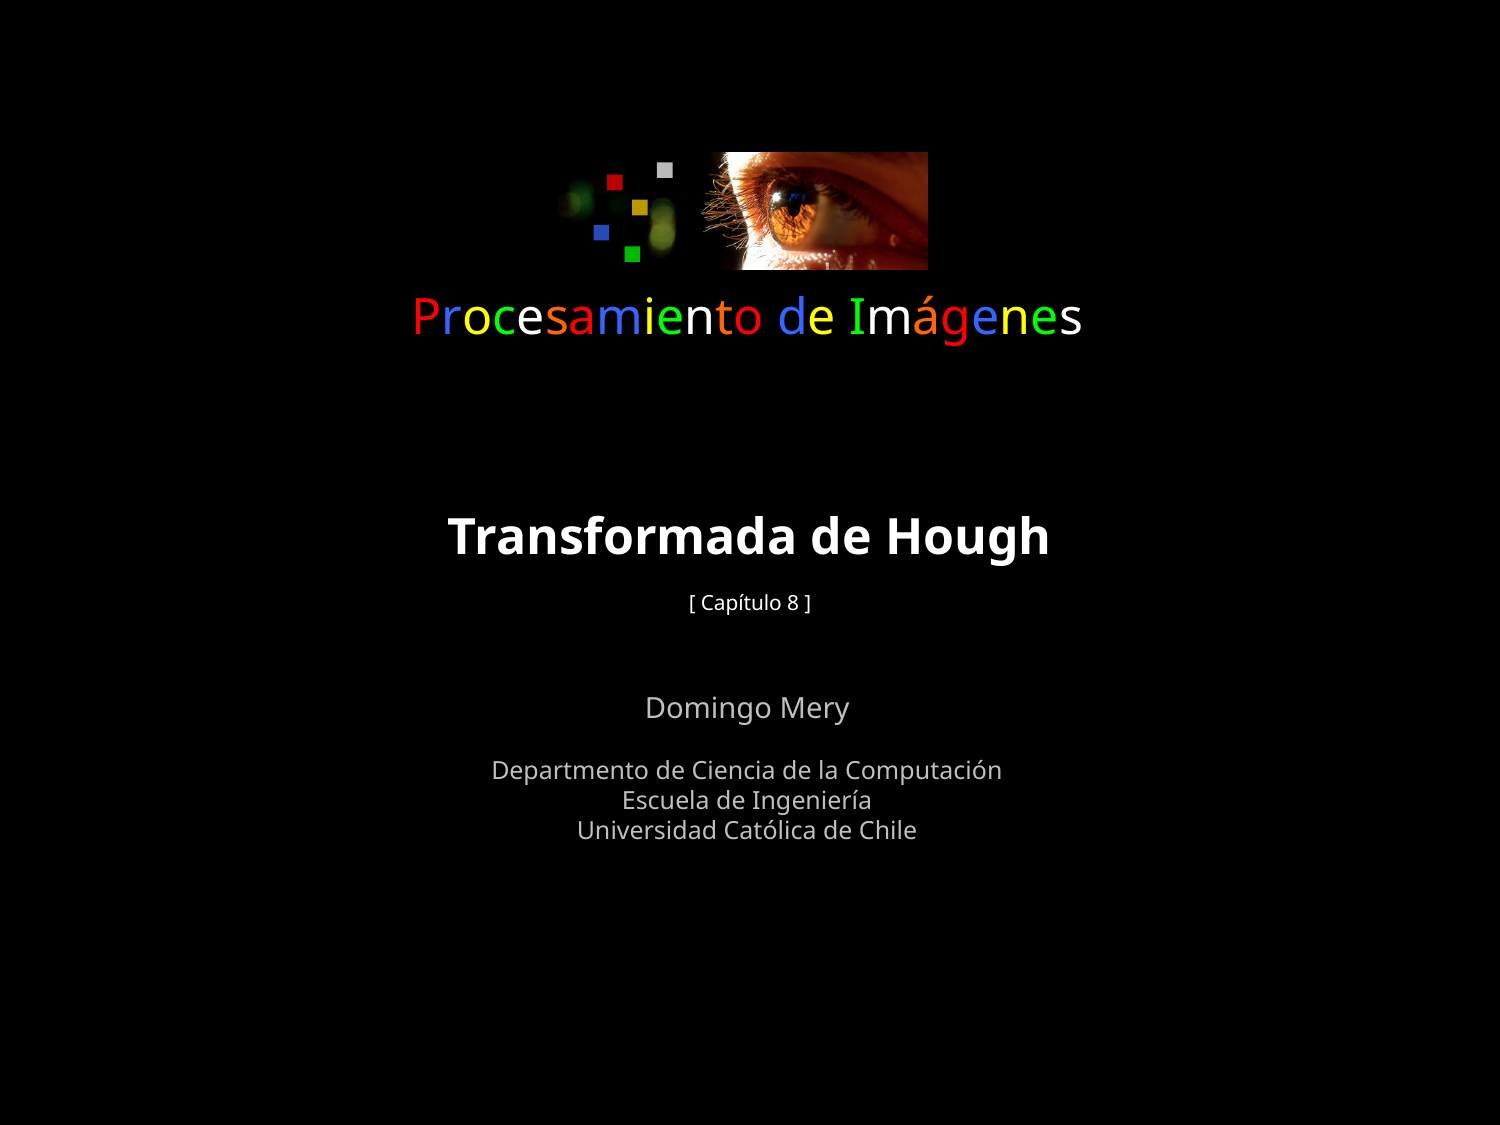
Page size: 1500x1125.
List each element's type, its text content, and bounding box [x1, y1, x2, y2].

text_box Procesamiento de Imágenes Domingo Mery Departmento de Ciencia de la Computación Escuela de Ingeniería Universidad Católica de Chile [397, 622, 1098, 852]
text_box Transformada de Hough [ Capítulo 8 ] [0, 497, 1500, 622]
picture [557, 152, 928, 270]
text_box Procesamiento de Imágenes Domingo Mery Departmento de Ciencia de la Computación Escuela de Ingeniería Universidad Católica de Chile [397, 277, 1098, 497]
